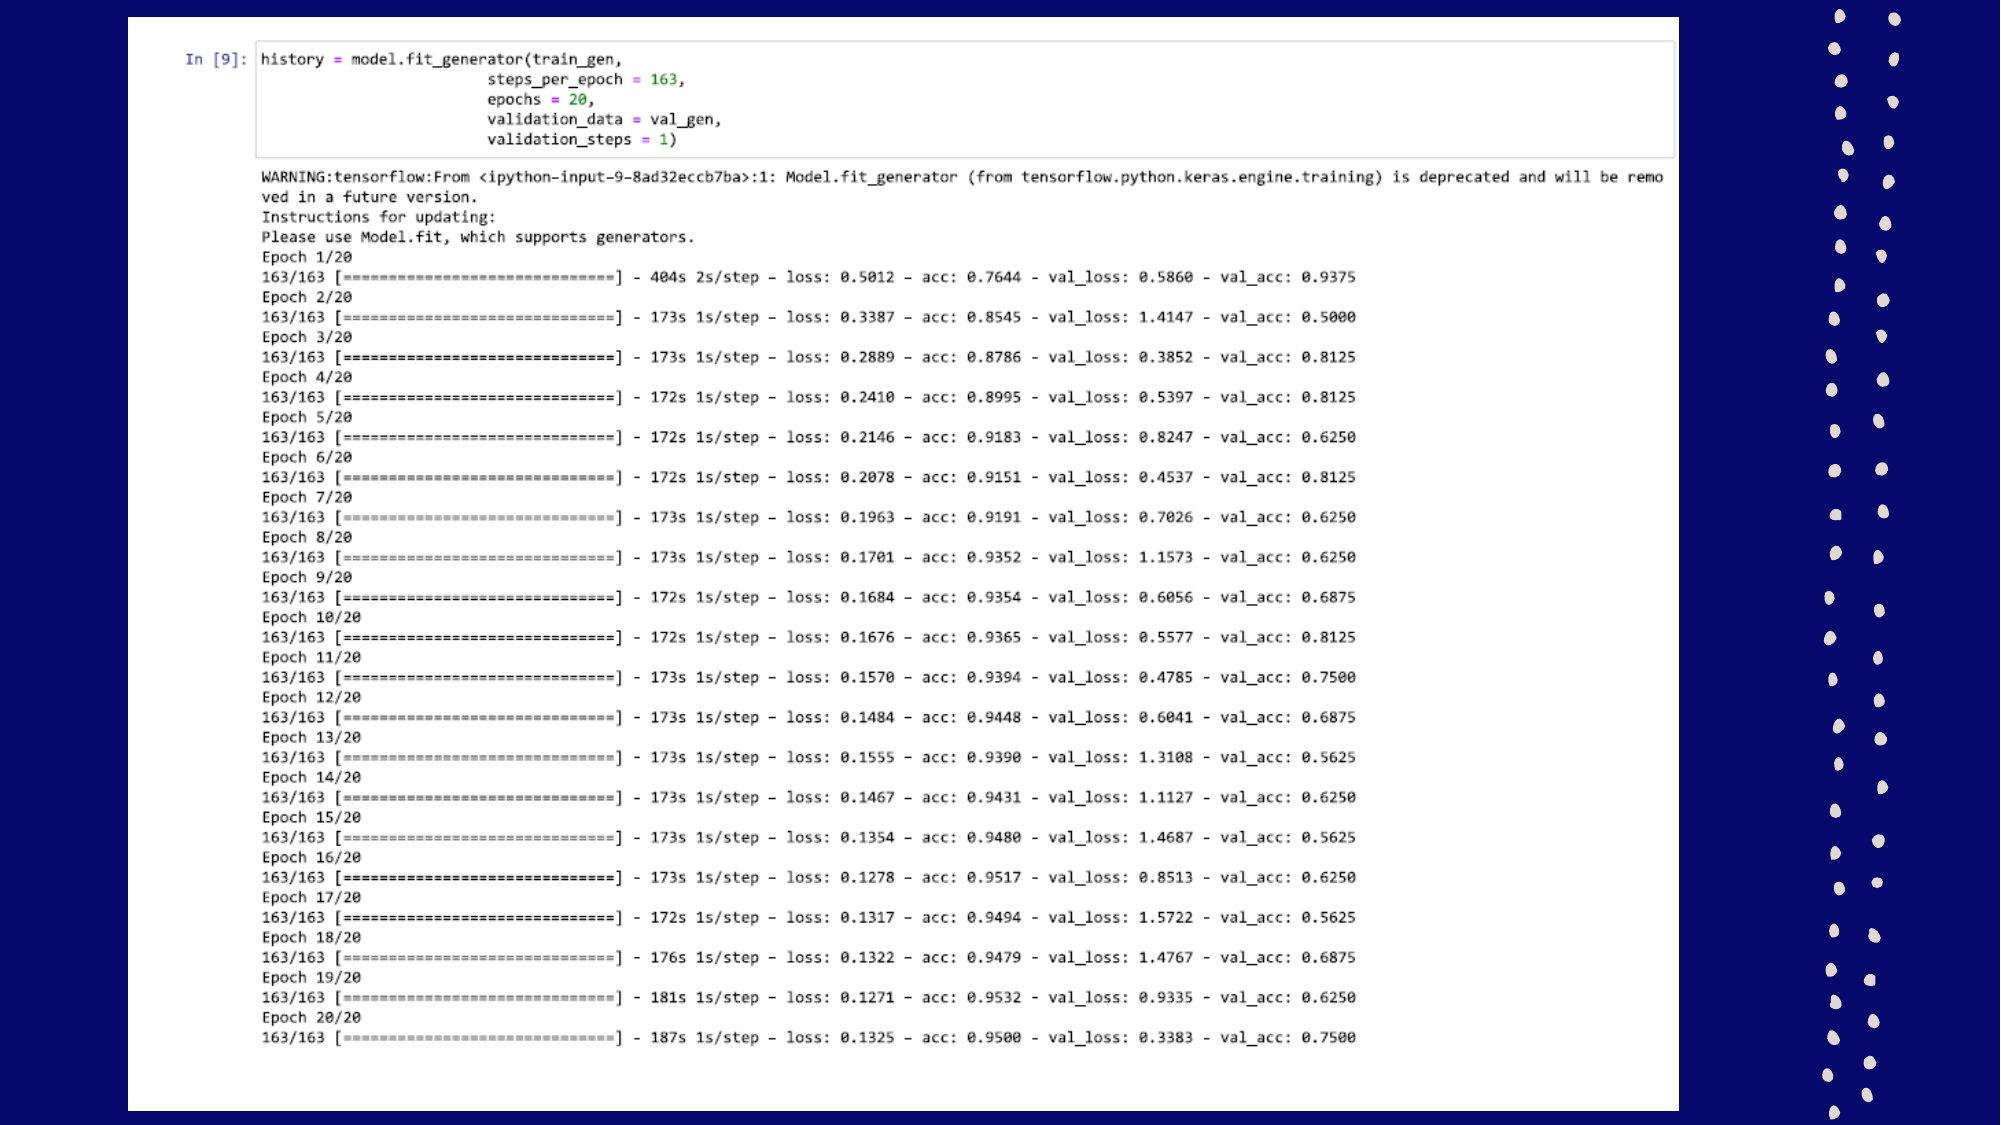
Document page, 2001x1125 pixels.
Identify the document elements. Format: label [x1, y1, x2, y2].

picture [128, 17, 1679, 1111]
